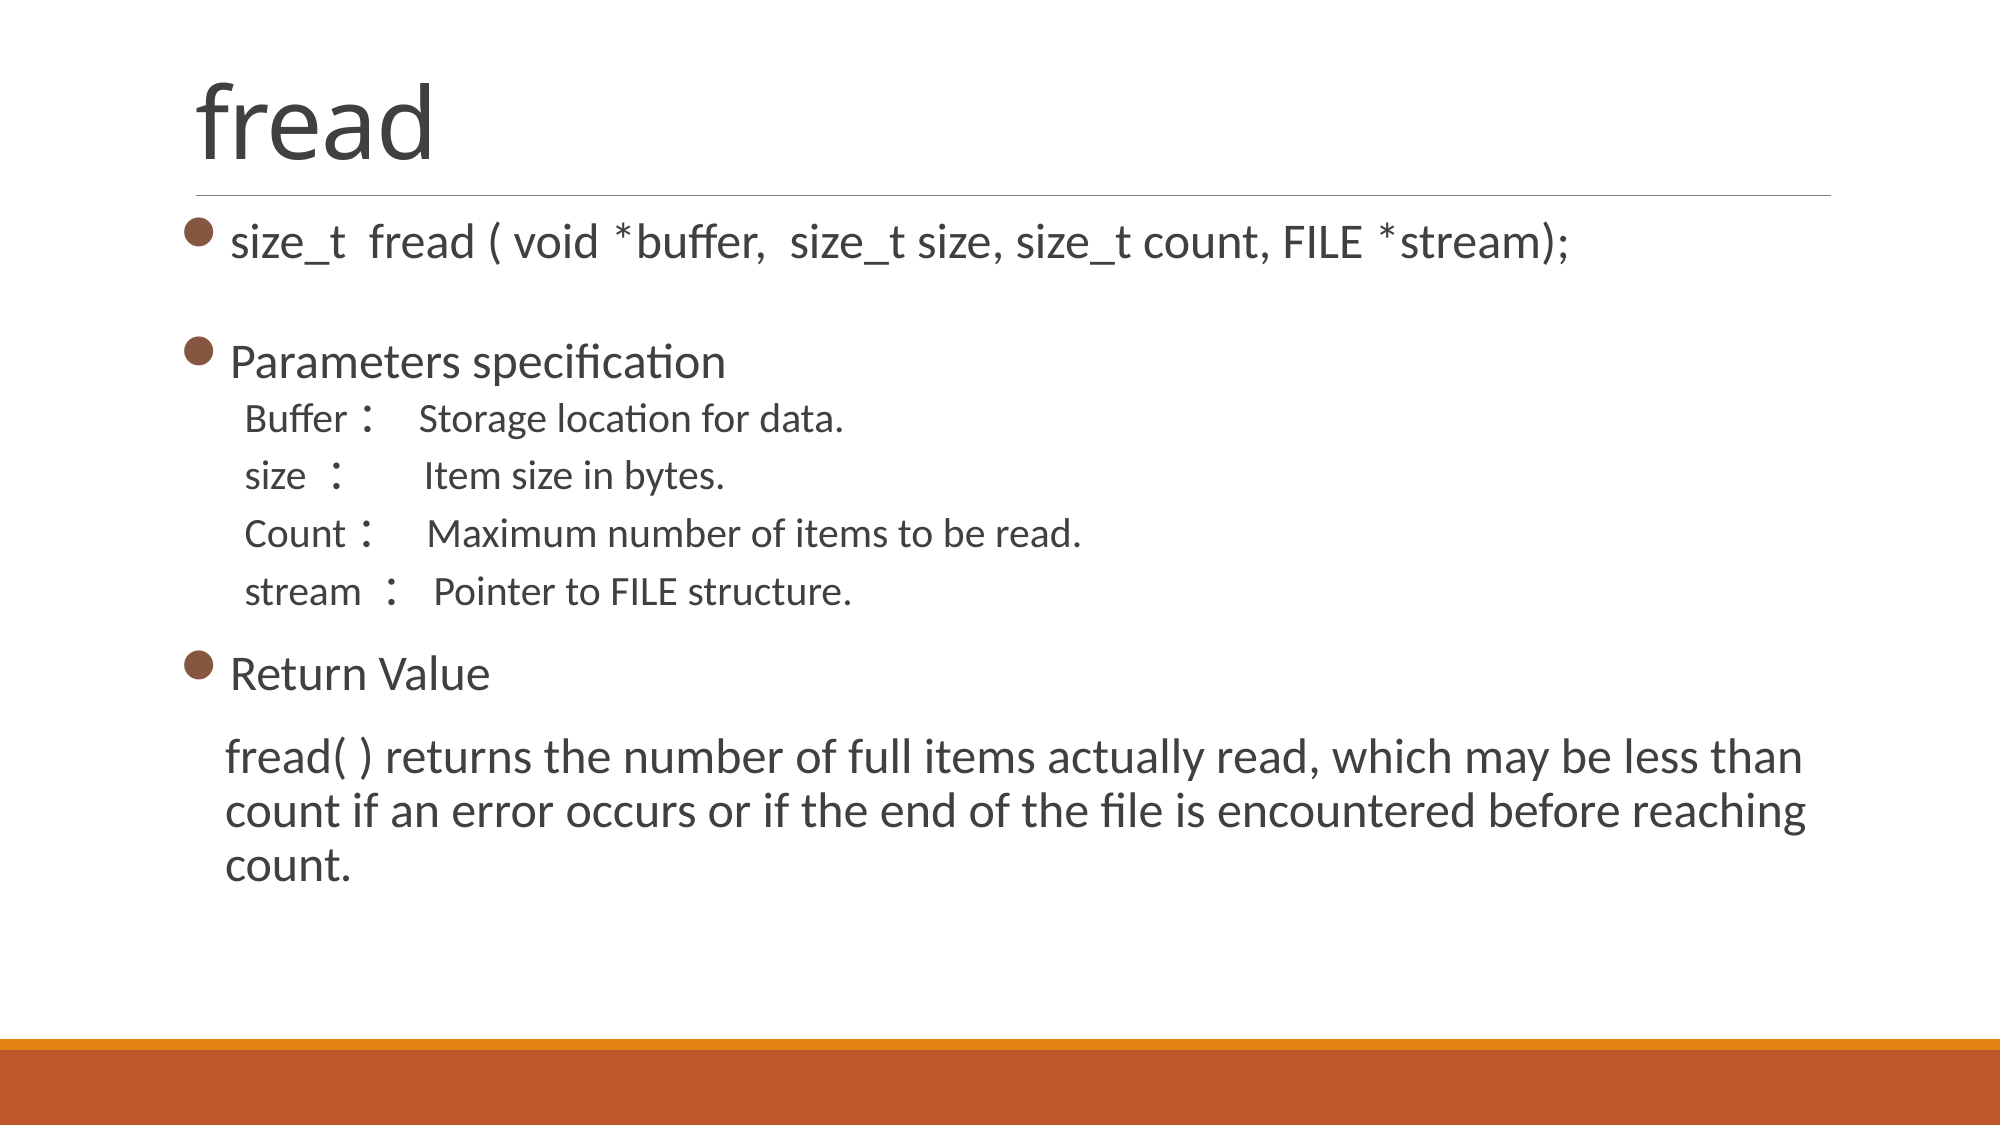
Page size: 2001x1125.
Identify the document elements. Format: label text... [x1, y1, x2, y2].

title fread [180, 47, 1830, 188]
list size_t fread ( void *buffer, size_t size, size_t count, FILE *stream); Parameters specification Buffer： Storage location for data. size ： Item size in bytes. Count： Maximum number of items to be read. stream ：Pointer to FILE structure. Return Value fread( ) returns the number of full items actually read, which may be less than count if an error occurs or if the end of the file is encountered before reaching count. [180, 207, 1830, 1013]
